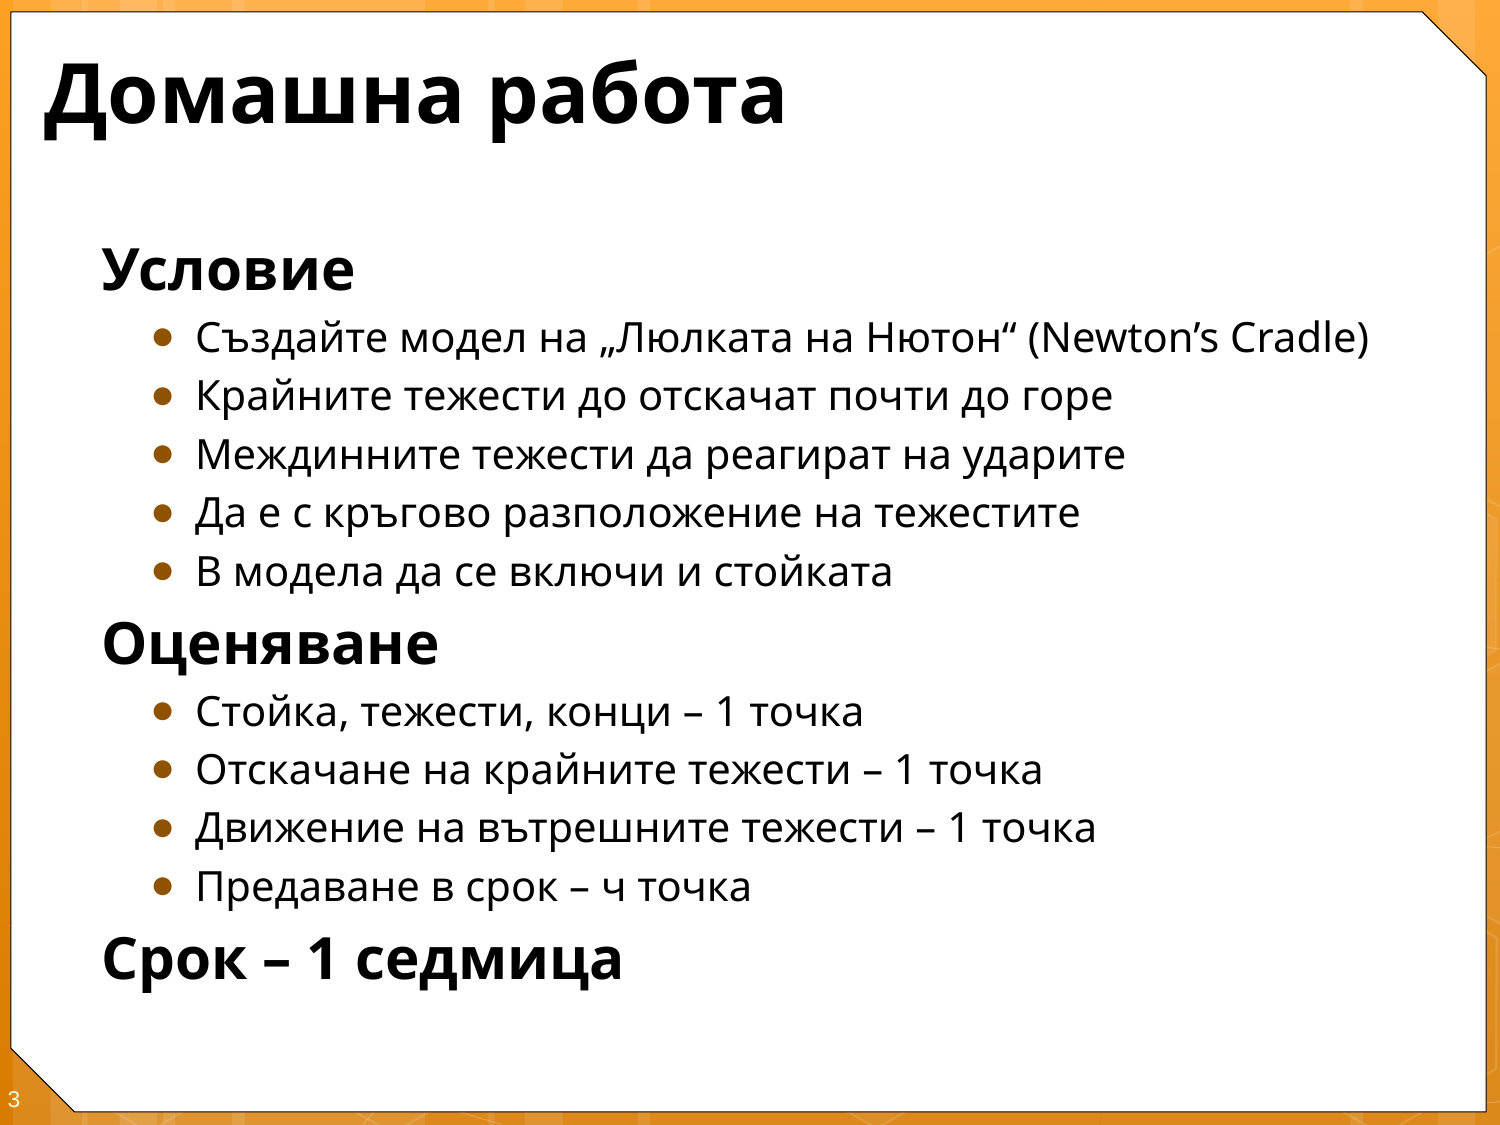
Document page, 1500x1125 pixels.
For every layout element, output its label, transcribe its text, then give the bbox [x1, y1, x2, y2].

list Условие Създайте модел на „Люлката на Нютон“ (Newton’s Cradle) Крайните тежести до отскачат почти до горе Междинните тежести да реагират на ударите Да е с кръгово разположение на тежестите В модела да се включи и стойката Оценяване Стойка, тежести, конци – 1 точка Отскачане на крайните тежести – 1 точка Движение на вътрешните тежести – 1 точка Предаване в срок – ч точка Срок – 1 седмица [75, 224, 1488, 1113]
title Домашна работа [29, 37, 1450, 144]
